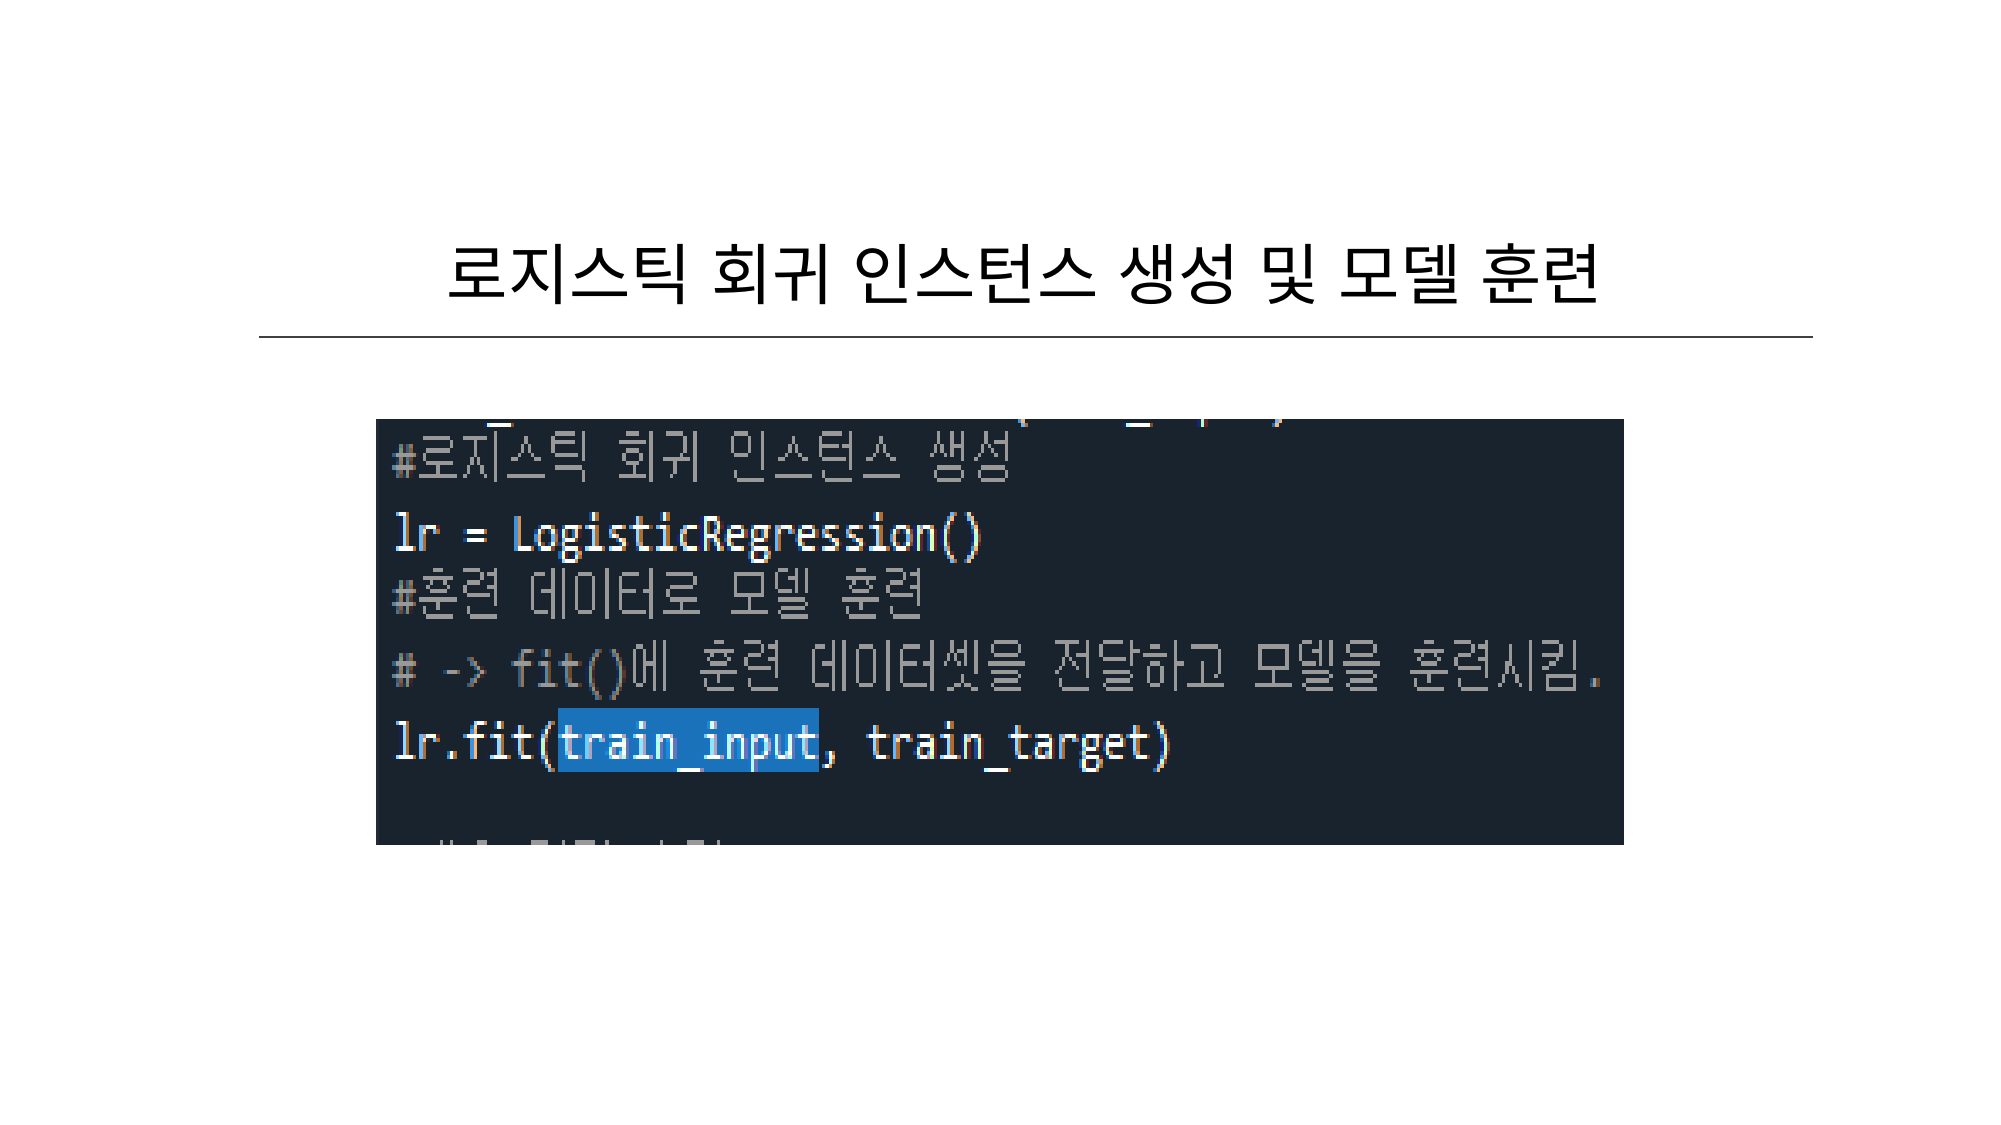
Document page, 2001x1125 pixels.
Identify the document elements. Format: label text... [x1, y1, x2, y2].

title 로지스틱 회귀 인스턴스 생성 및 모델 훈련 [238, 155, 1814, 322]
picture [376, 419, 1624, 845]
